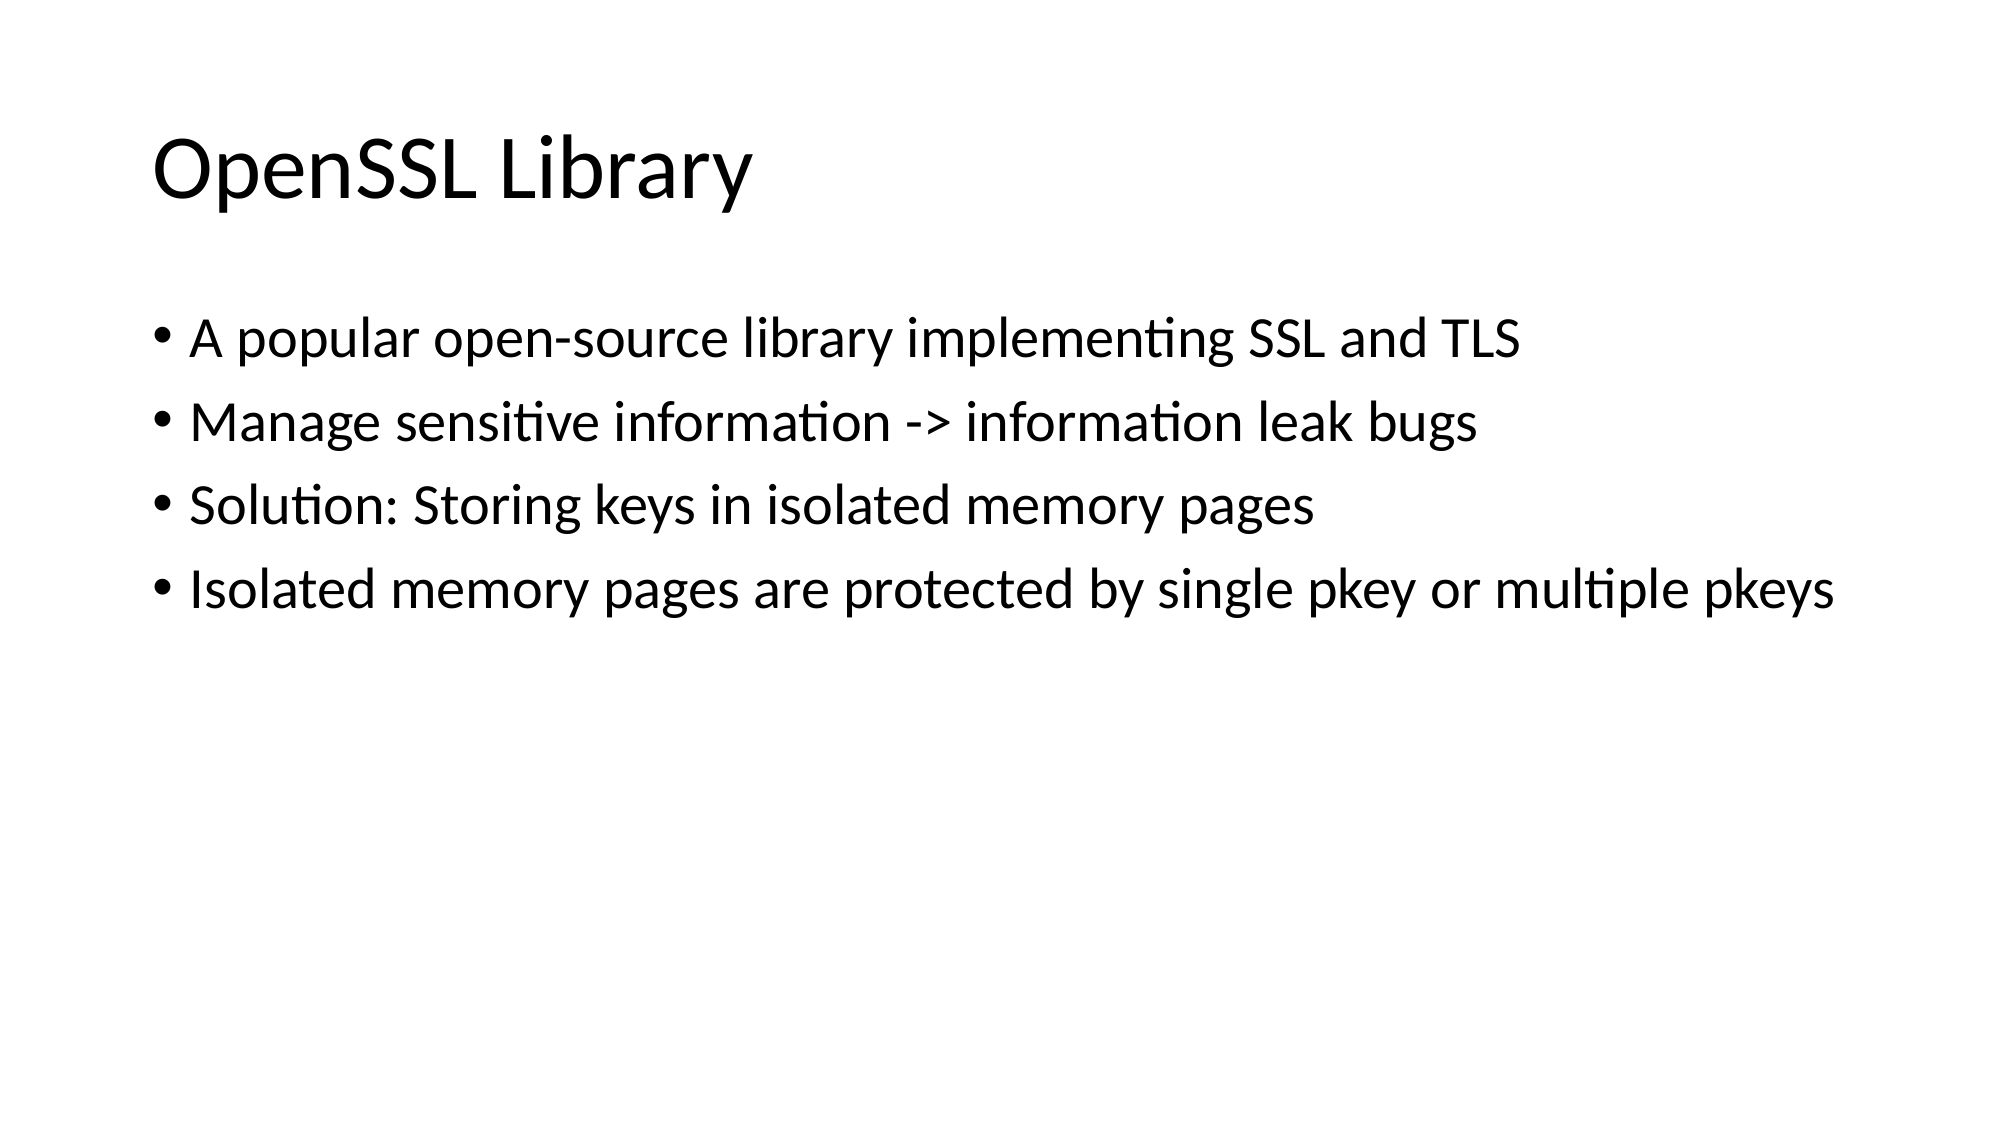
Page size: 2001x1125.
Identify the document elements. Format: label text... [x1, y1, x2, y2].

list A popular open-source library implementing SSL and TLS Manage sensitive information -> information leak bugs Solution: Storing keys in isolated memory pages Isolated memory pages are protected by single pkey or multiple pkeys [137, 299, 1863, 1014]
title OpenSSL Library [137, 59, 1863, 278]
